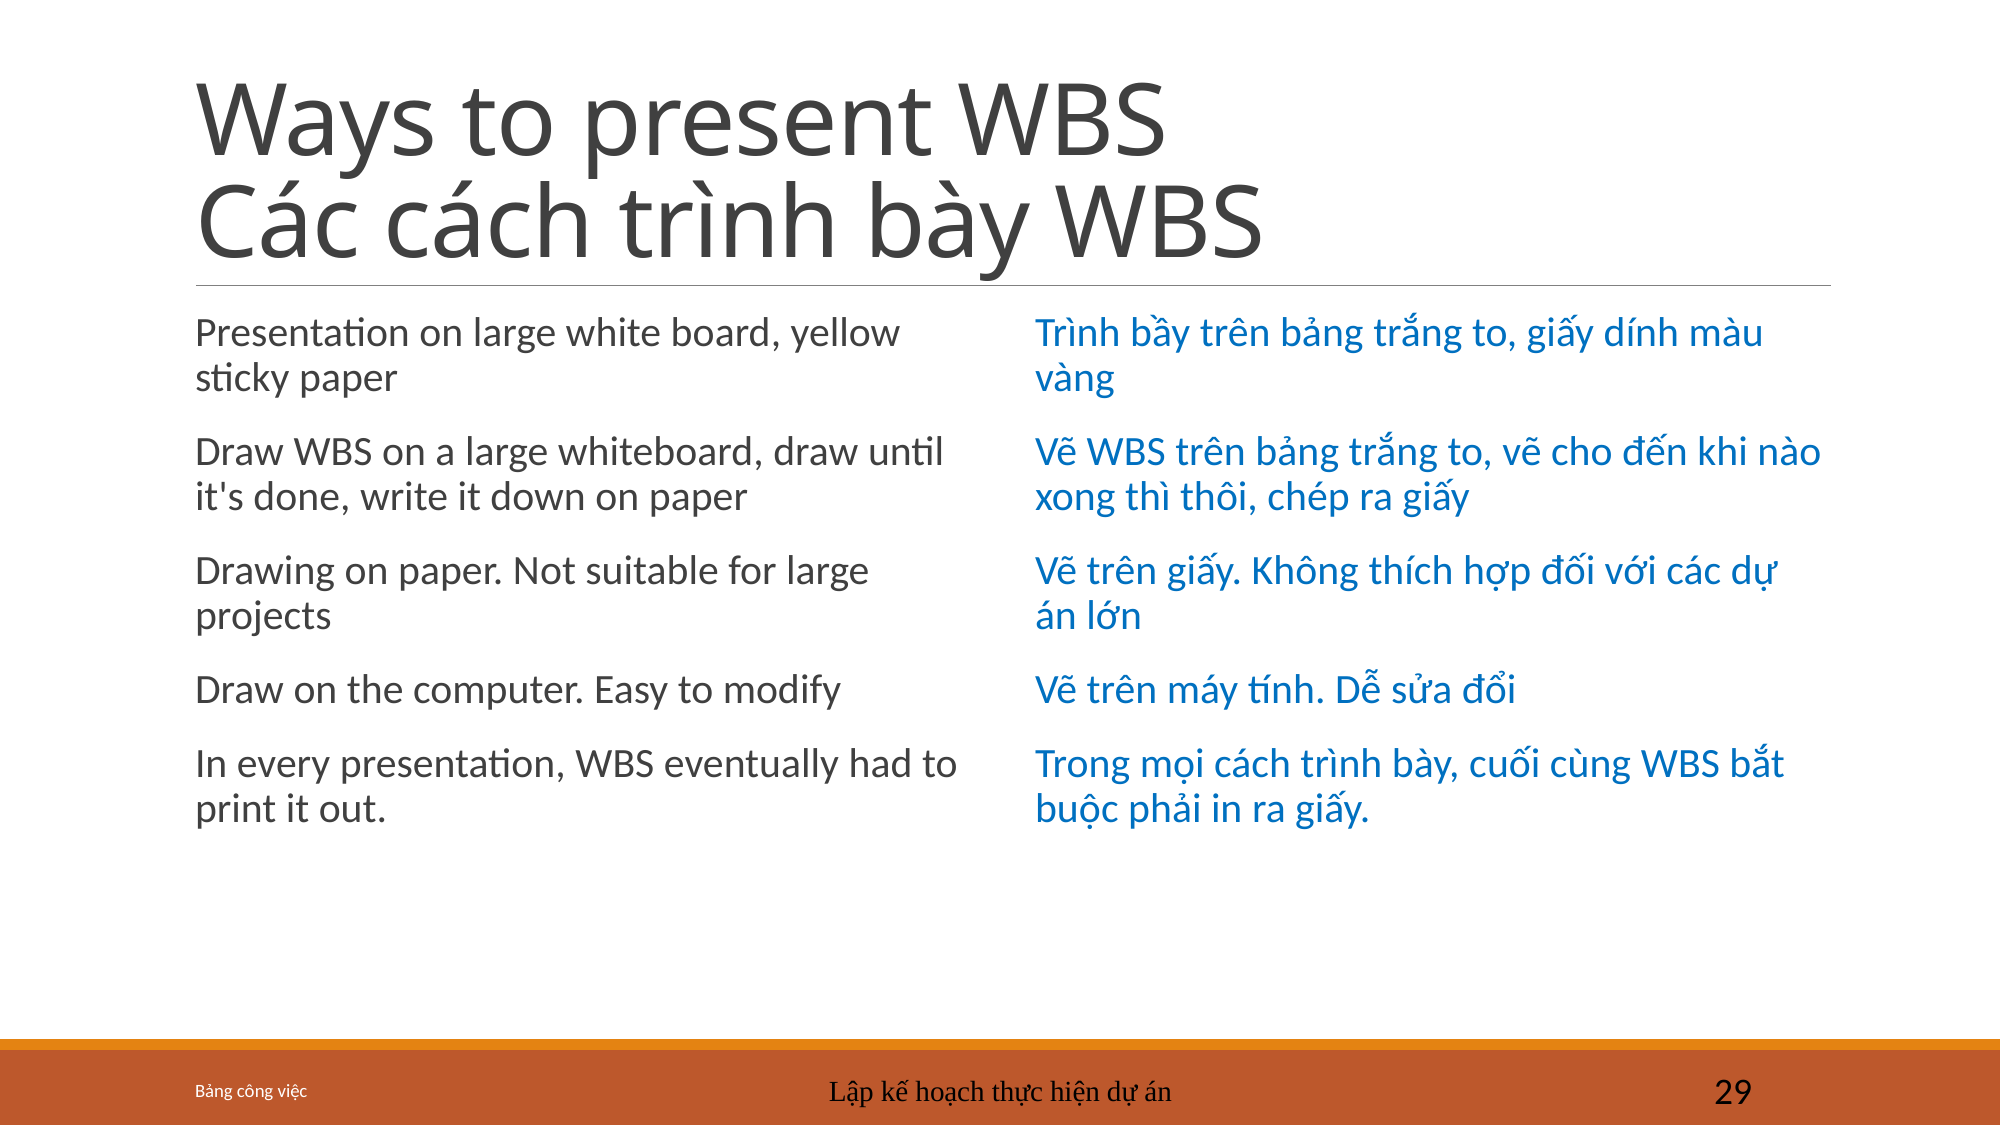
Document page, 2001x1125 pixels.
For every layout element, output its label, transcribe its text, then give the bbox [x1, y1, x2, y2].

title Ways to present WBS Các cách trình bày WBS [180, 47, 1830, 285]
footer Lập kế hoạch thực hiện dự án [604, 1059, 1396, 1120]
slide_number Bảng công việc [180, 1059, 586, 1120]
list Trình bầy trên bảng trắng to, giấy dính màu vàng Vẽ WBS trên bảng trắng to, vẽ cho đến khi nào xong thì thôi, chép ra giấy Vẽ trên giấy. Không thích hợp đối với các dự án lớn Vẽ trên máy tính. Dễ sửa đổi Trong mọi cách trình bày, cuối cùng WBS bắt buộc phải in ra giấy. [1020, 302, 1830, 963]
slide_number 29 [1624, 1059, 1840, 1120]
list Presentation on large white board, yellow sticky paper Draw WBS on a large whiteboard, draw until it's done, write it down on paper Drawing on paper. Not suitable for large projects Draw on the computer. Easy to modify In every presentation, WBS eventually had to print it out. [180, 302, 990, 963]
